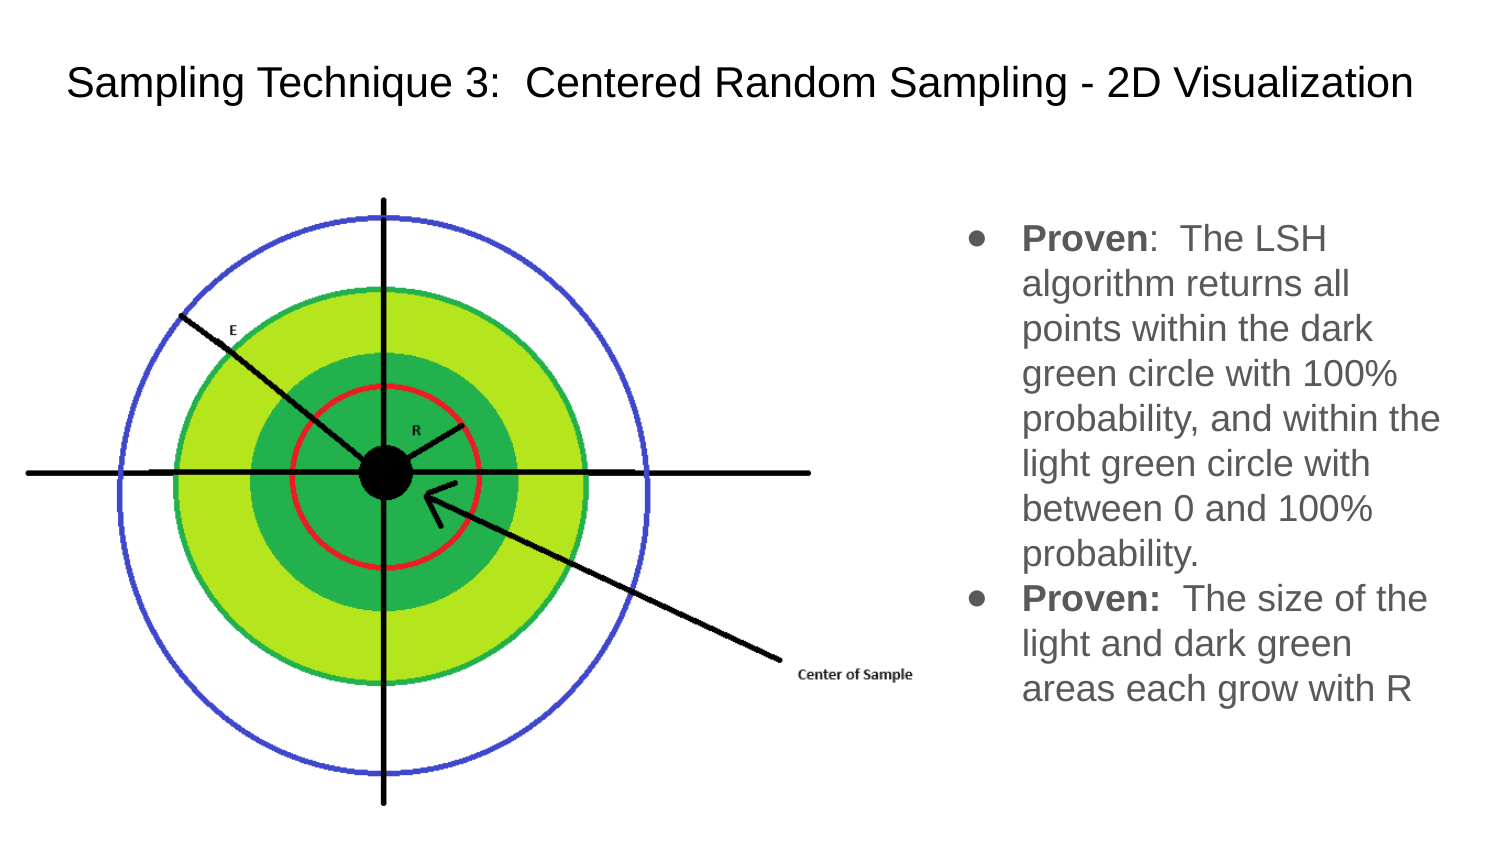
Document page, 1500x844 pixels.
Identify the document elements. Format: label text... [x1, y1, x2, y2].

title Sampling Technique 3: Centered Random Sampling - 2D Visualization [51, 39, 1449, 134]
picture [7, 191, 922, 818]
text_box Proven: The LSH algorithm returns all points within the dark green circle with 100% probability, and within the light green circle with between 0 and 100% probability. Proven: The size of the light and dark green areas each grow with R [931, 198, 1465, 811]
